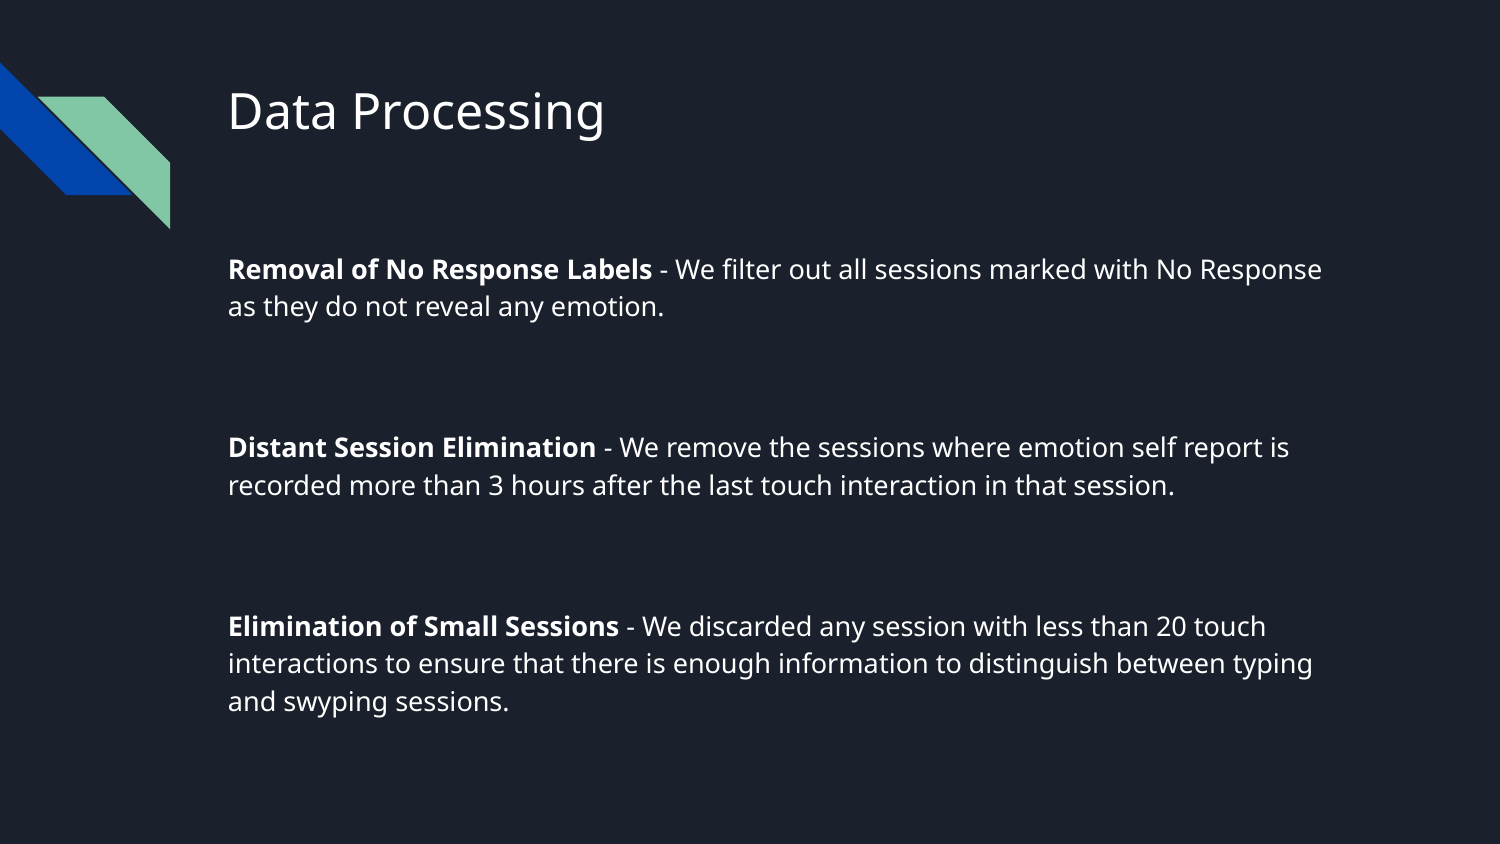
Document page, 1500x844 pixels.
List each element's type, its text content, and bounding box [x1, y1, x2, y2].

title Data Processing [212, 64, 1368, 215]
list Removal of No Response Labels - We filter out all sessions marked with No Response as they do not reveal any emotion. Distant Session Elimination - We remove the sessions where emotion self report is recorded more than 3 hours after the last touch interaction in that session. Elimination of Small Sessions - We discarded any session with less than 20 touch interactions to ensure that there is enough information to distinguish between typing and swyping sessions. [212, 232, 1368, 735]
